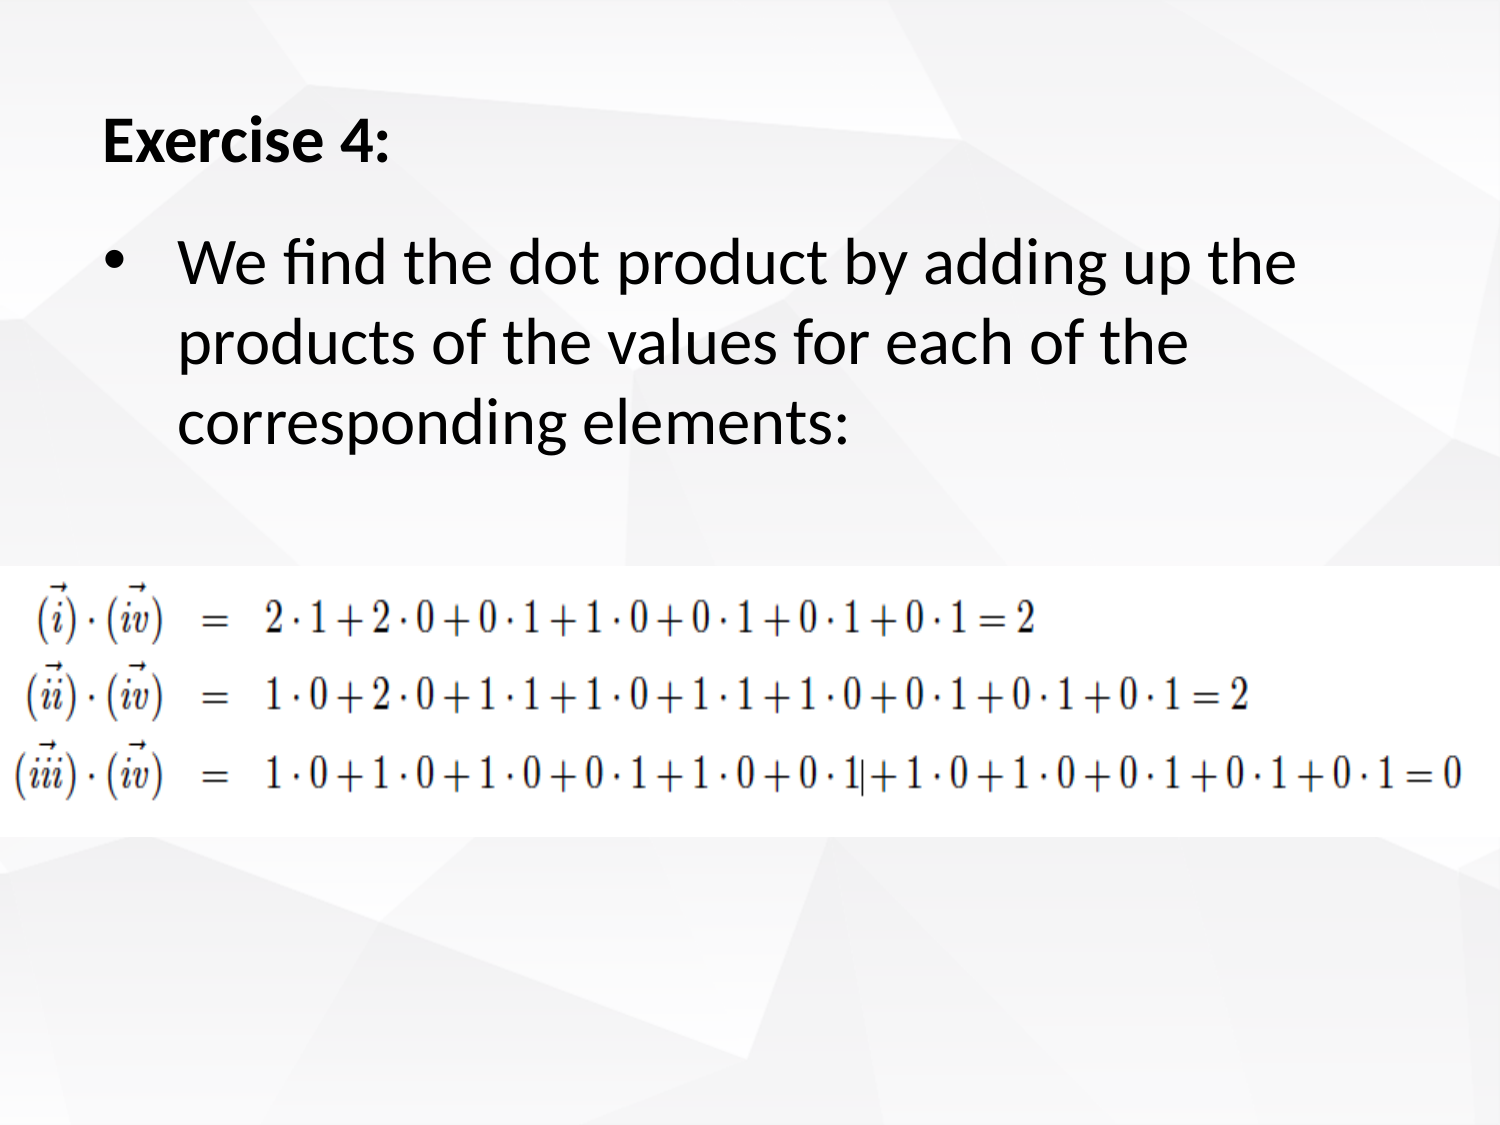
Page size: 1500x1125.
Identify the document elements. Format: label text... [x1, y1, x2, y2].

text_box We find the dot product by adding up the products of the values for each of the corresponding elements: [88, 210, 1500, 466]
picture [0, 0, 1500, 1125]
text_box Exercise 4: [88, 88, 1472, 210]
